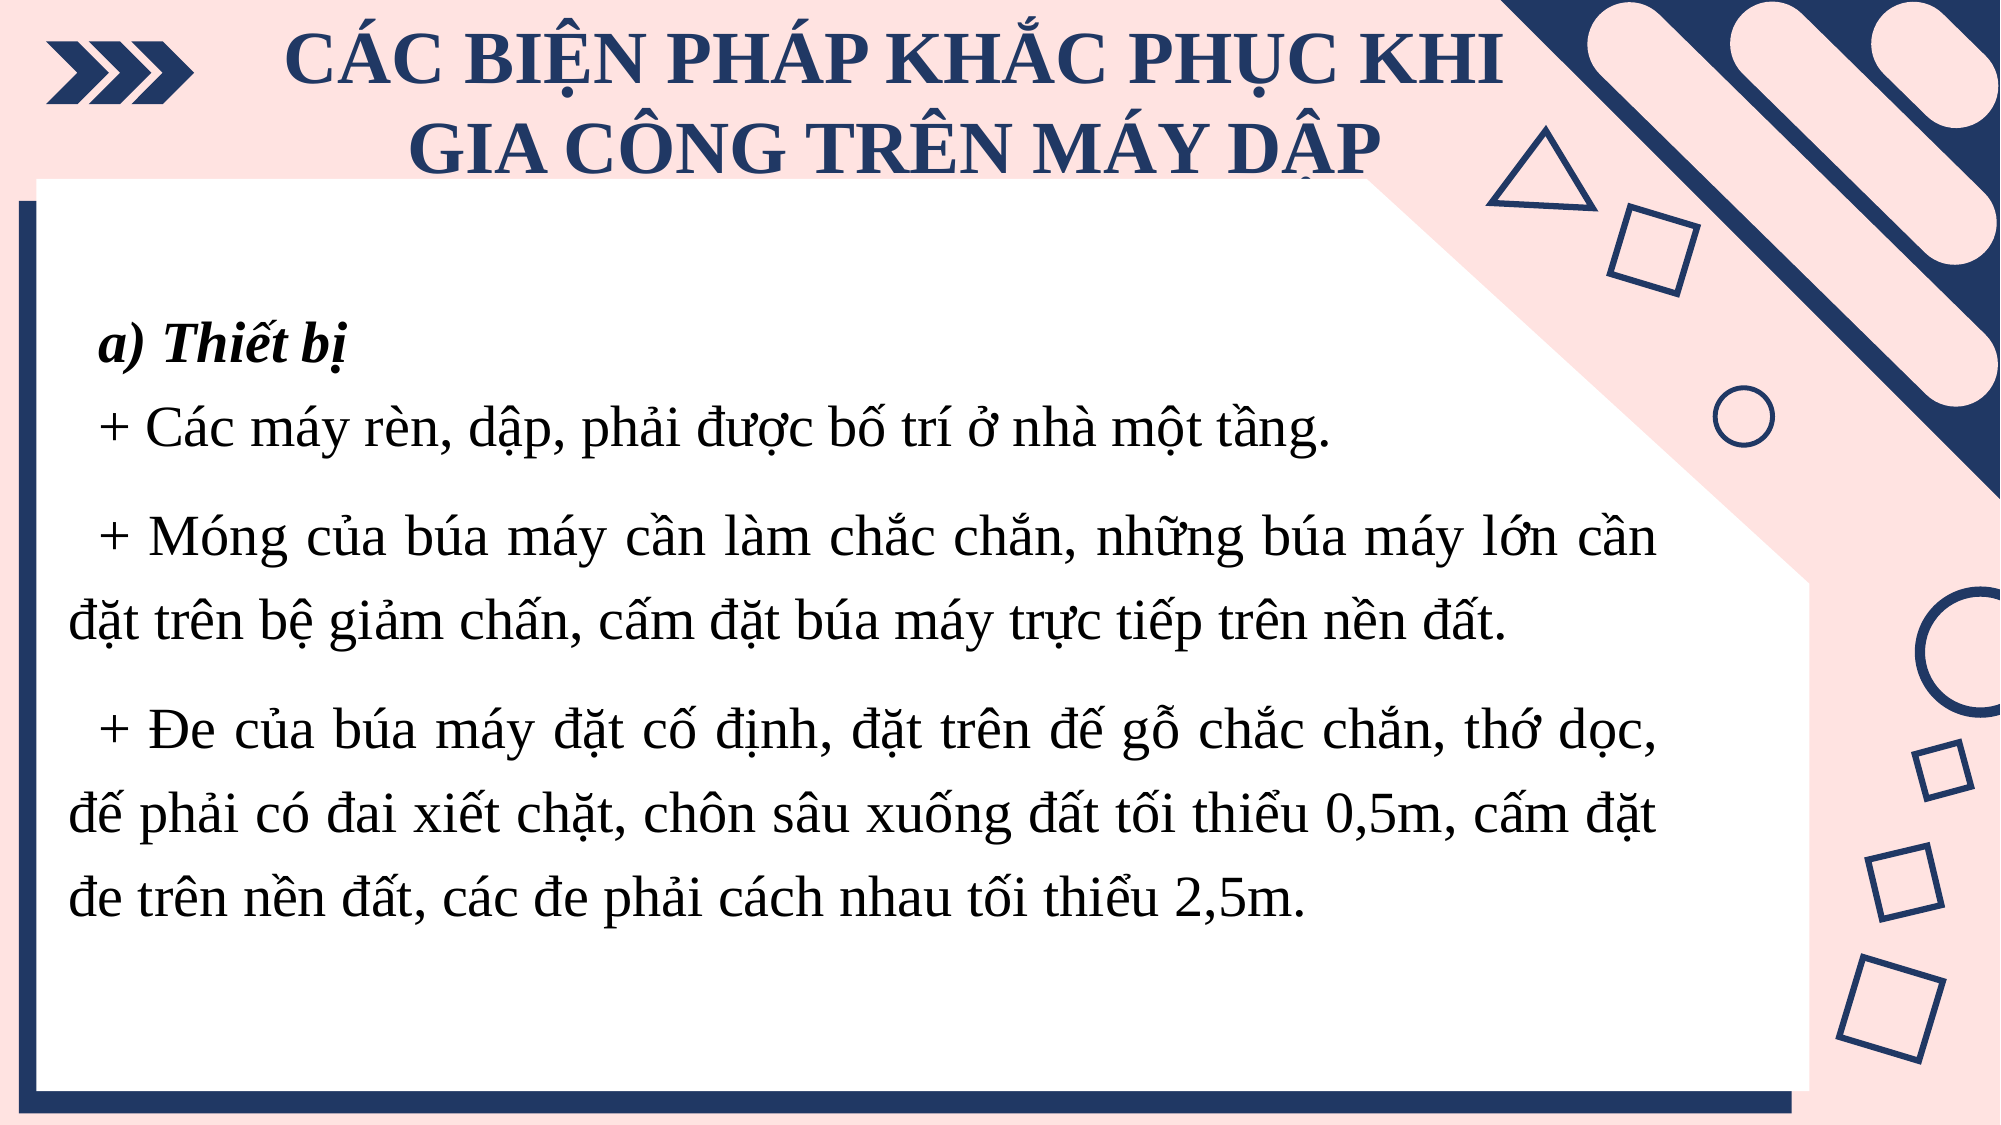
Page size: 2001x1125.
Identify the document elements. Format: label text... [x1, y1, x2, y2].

text_box [1540, 128, 1576, 178]
text_box [86, 40, 153, 106]
text_box [43, 40, 111, 106]
text_box CÁC BIỆN PHÁP KHẮC PHỤC KHI GIA CÔNG TRÊN MÁY DẬP [249, 1, 1540, 178]
text_box [128, 40, 196, 106]
text_box [1870, 0, 2000, 130]
text_box [0, 0, 2000, 1125]
text_box [1729, 0, 1998, 266]
text_box [1913, 585, 2000, 719]
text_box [18, 178, 1810, 1114]
text_box [1866, 844, 1943, 921]
text_box [1913, 740, 1973, 800]
text_box [1586, 1, 1999, 408]
text_box [1837, 955, 1945, 1063]
